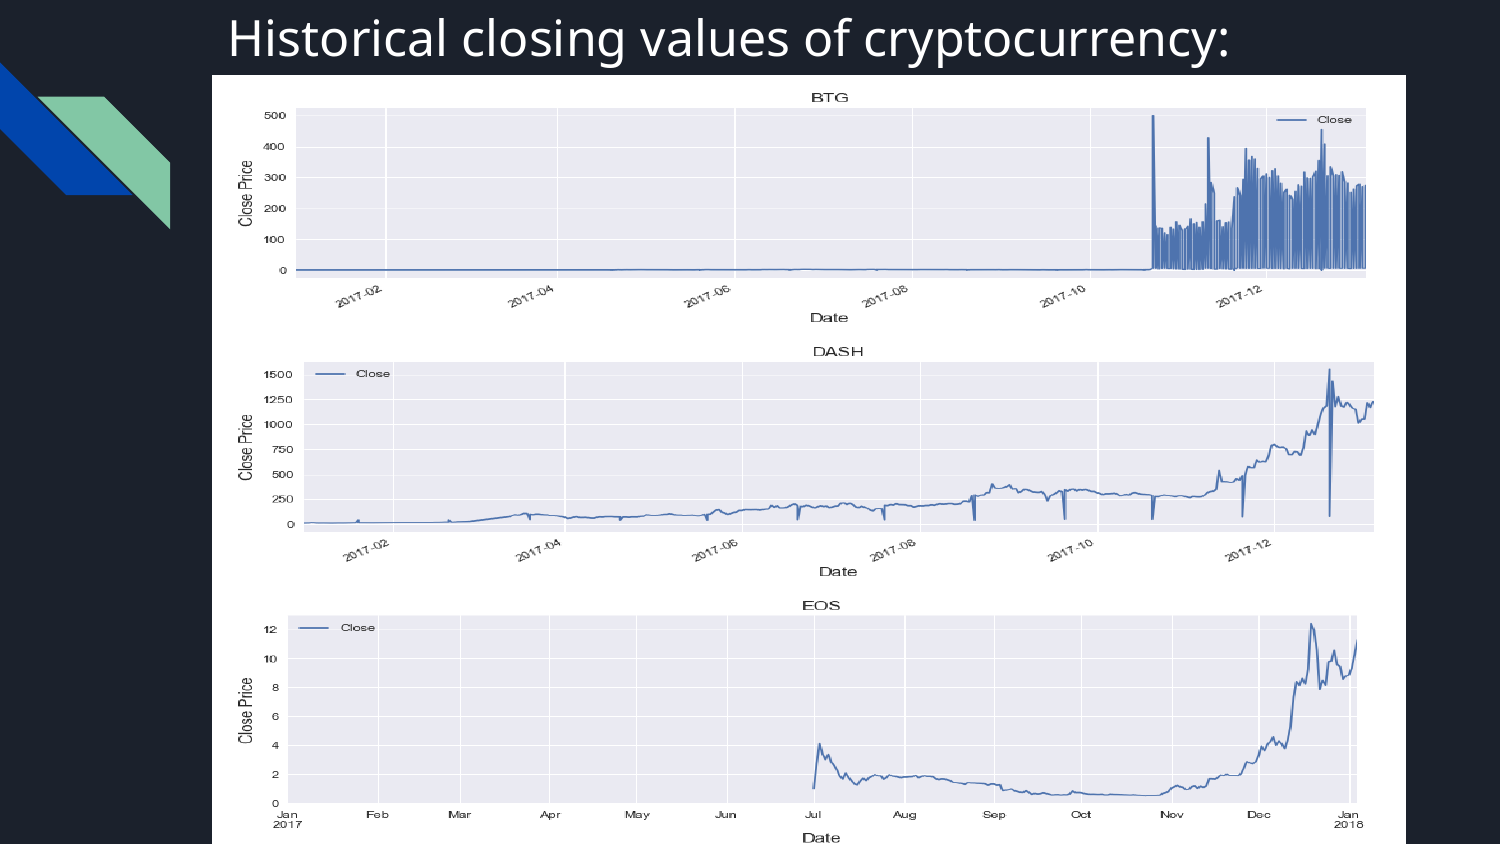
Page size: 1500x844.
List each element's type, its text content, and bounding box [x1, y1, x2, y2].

title Historical closing values of cryptocurrency: [212, 0, 1368, 75]
picture [212, 75, 1406, 844]
